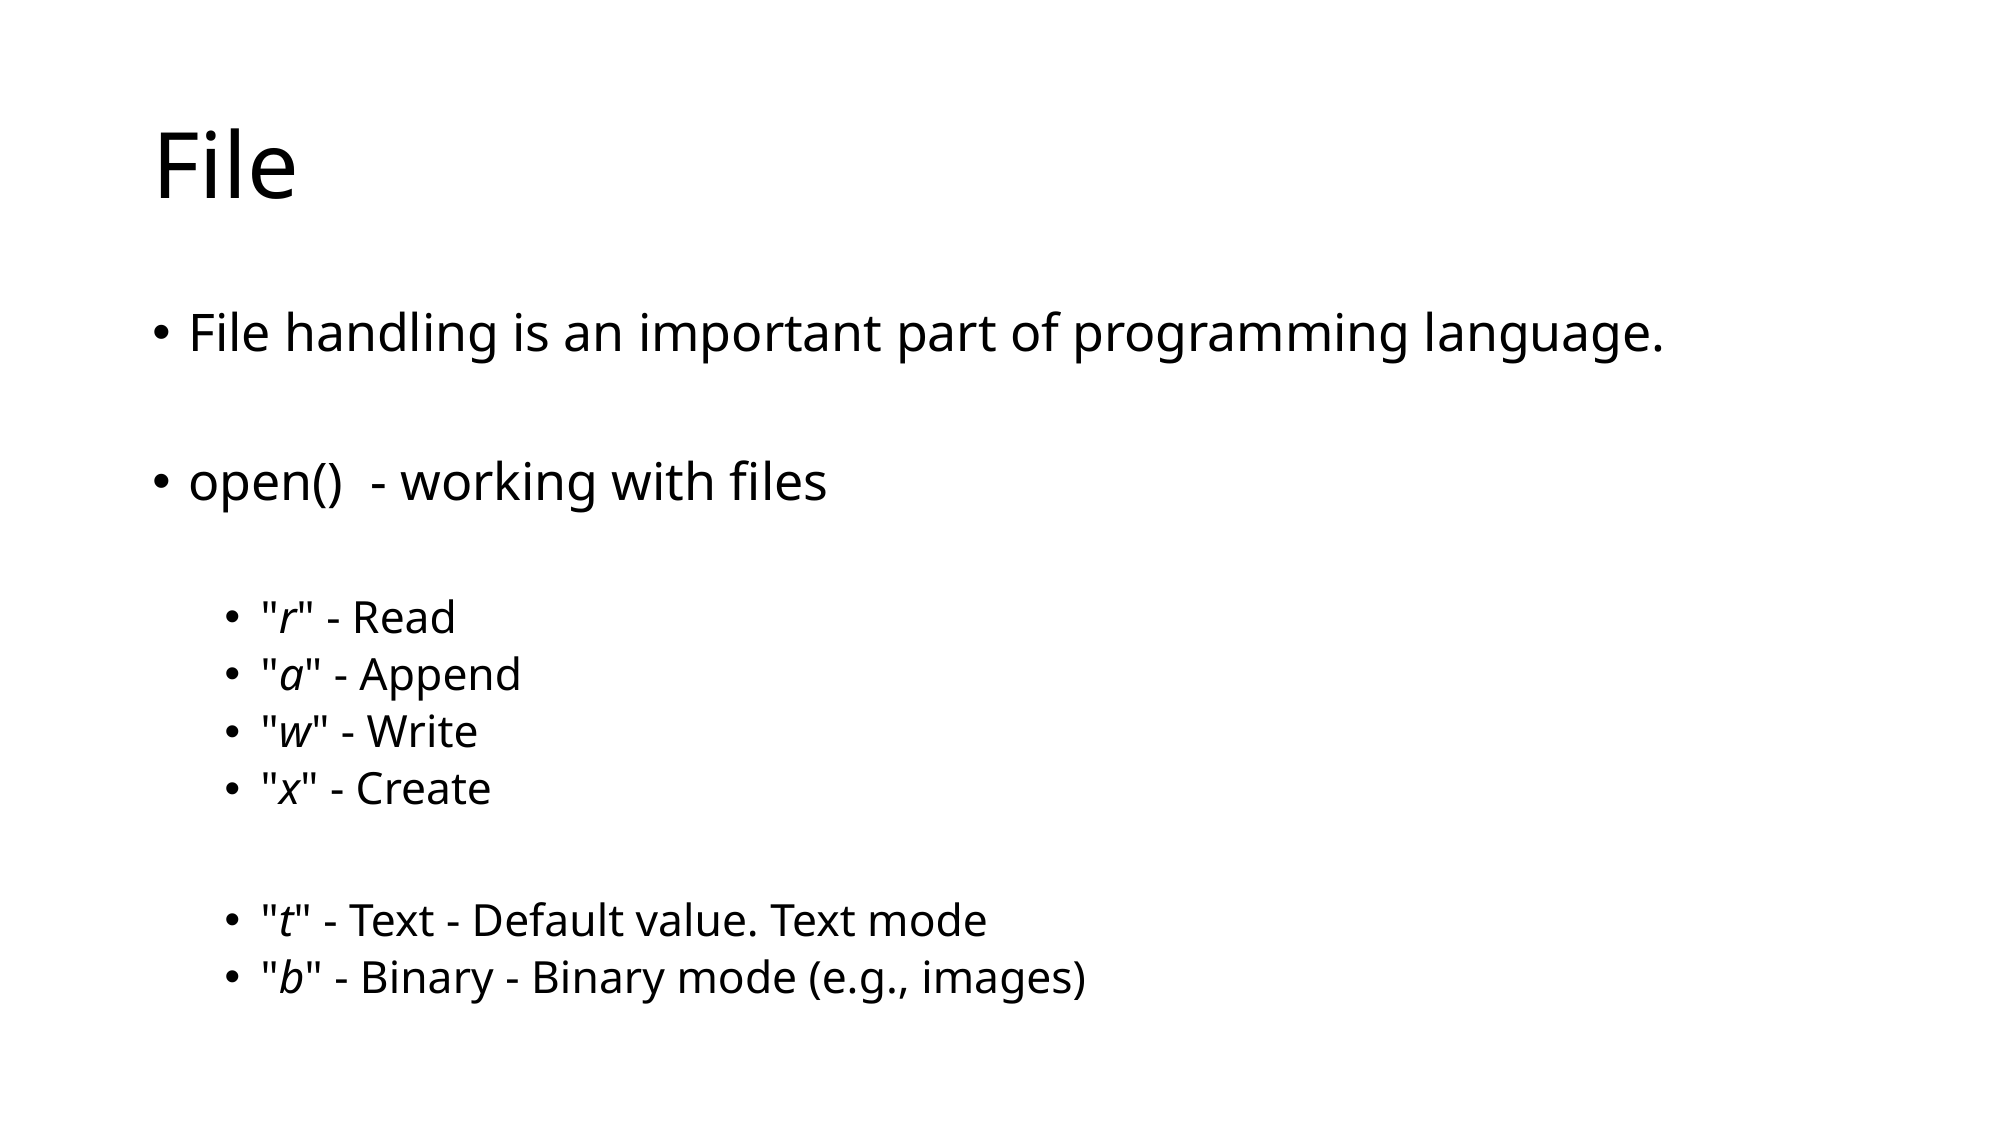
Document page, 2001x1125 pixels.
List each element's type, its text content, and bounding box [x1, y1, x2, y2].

list File handling is an important part of programming language. open() - working with files "r" - Read "a" - Append "w" - Write "x" - Create "t" - Text - Default value. Text mode "b" - Binary - Binary mode (e.g., images) [137, 299, 1863, 1014]
title File [137, 59, 1863, 278]
